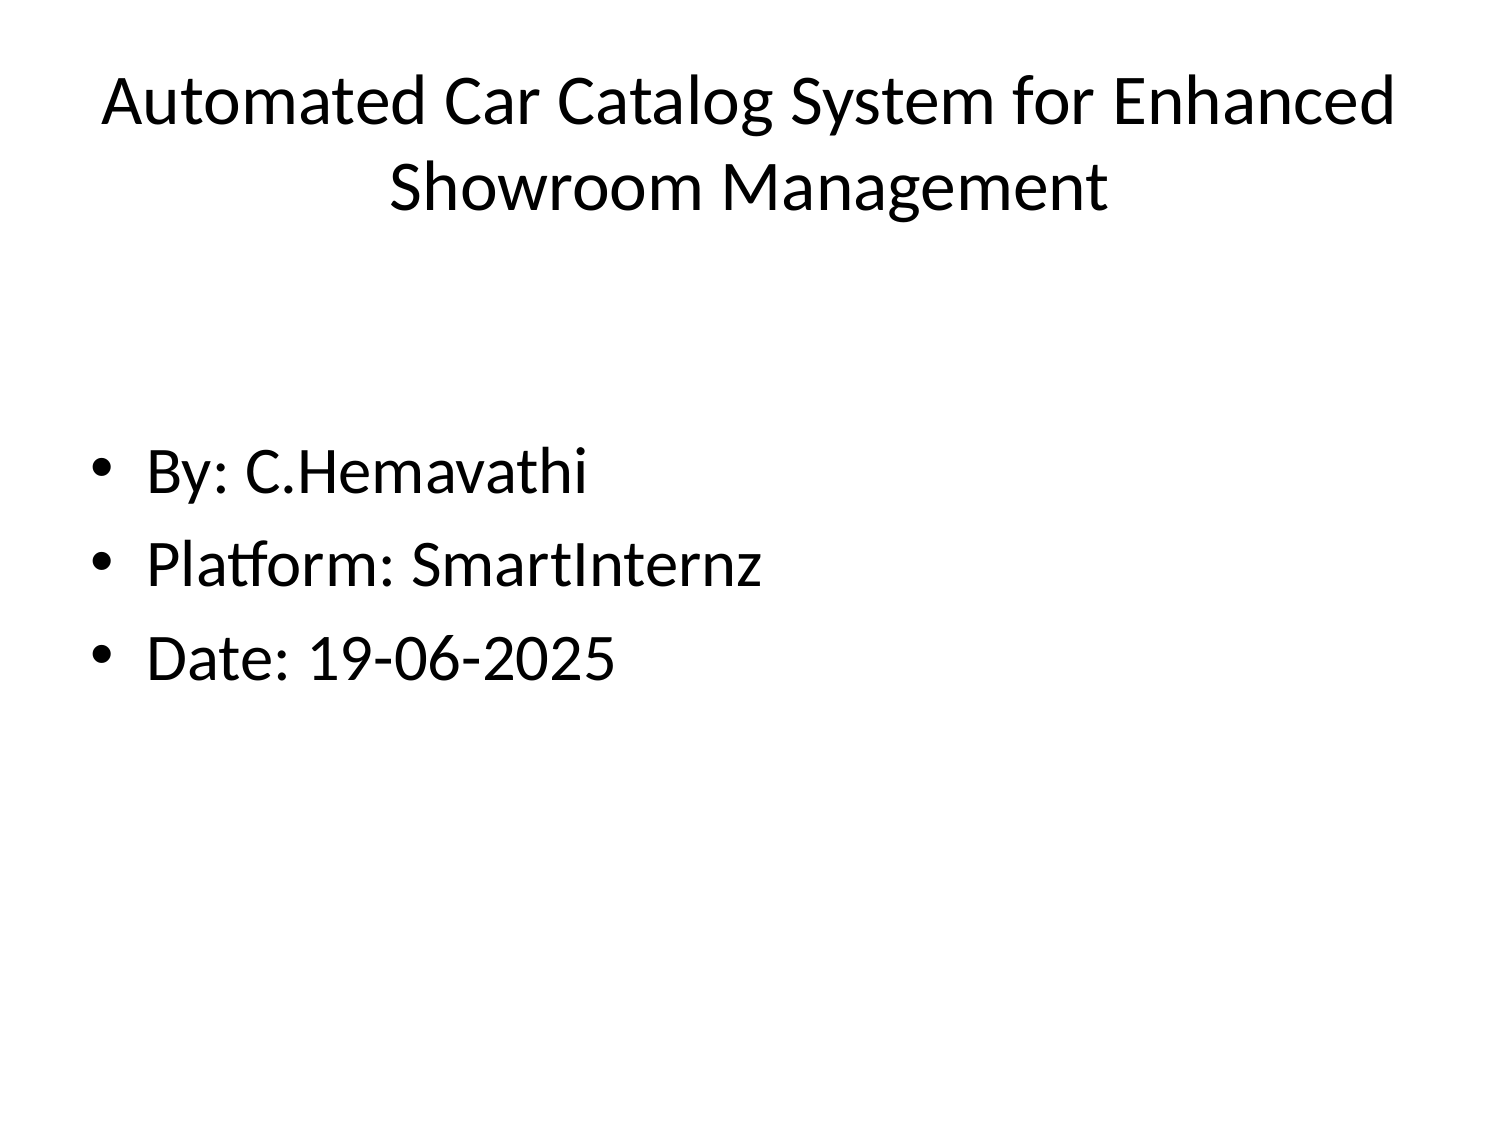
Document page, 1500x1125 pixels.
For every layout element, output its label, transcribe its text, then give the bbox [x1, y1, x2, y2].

title Automated Car Catalog System for Enhanced Showroom Management [75, 45, 1425, 232]
list By: C.Hemavathi Platform: SmartInternz Date: 19-06-2025 [75, 232, 1425, 975]
